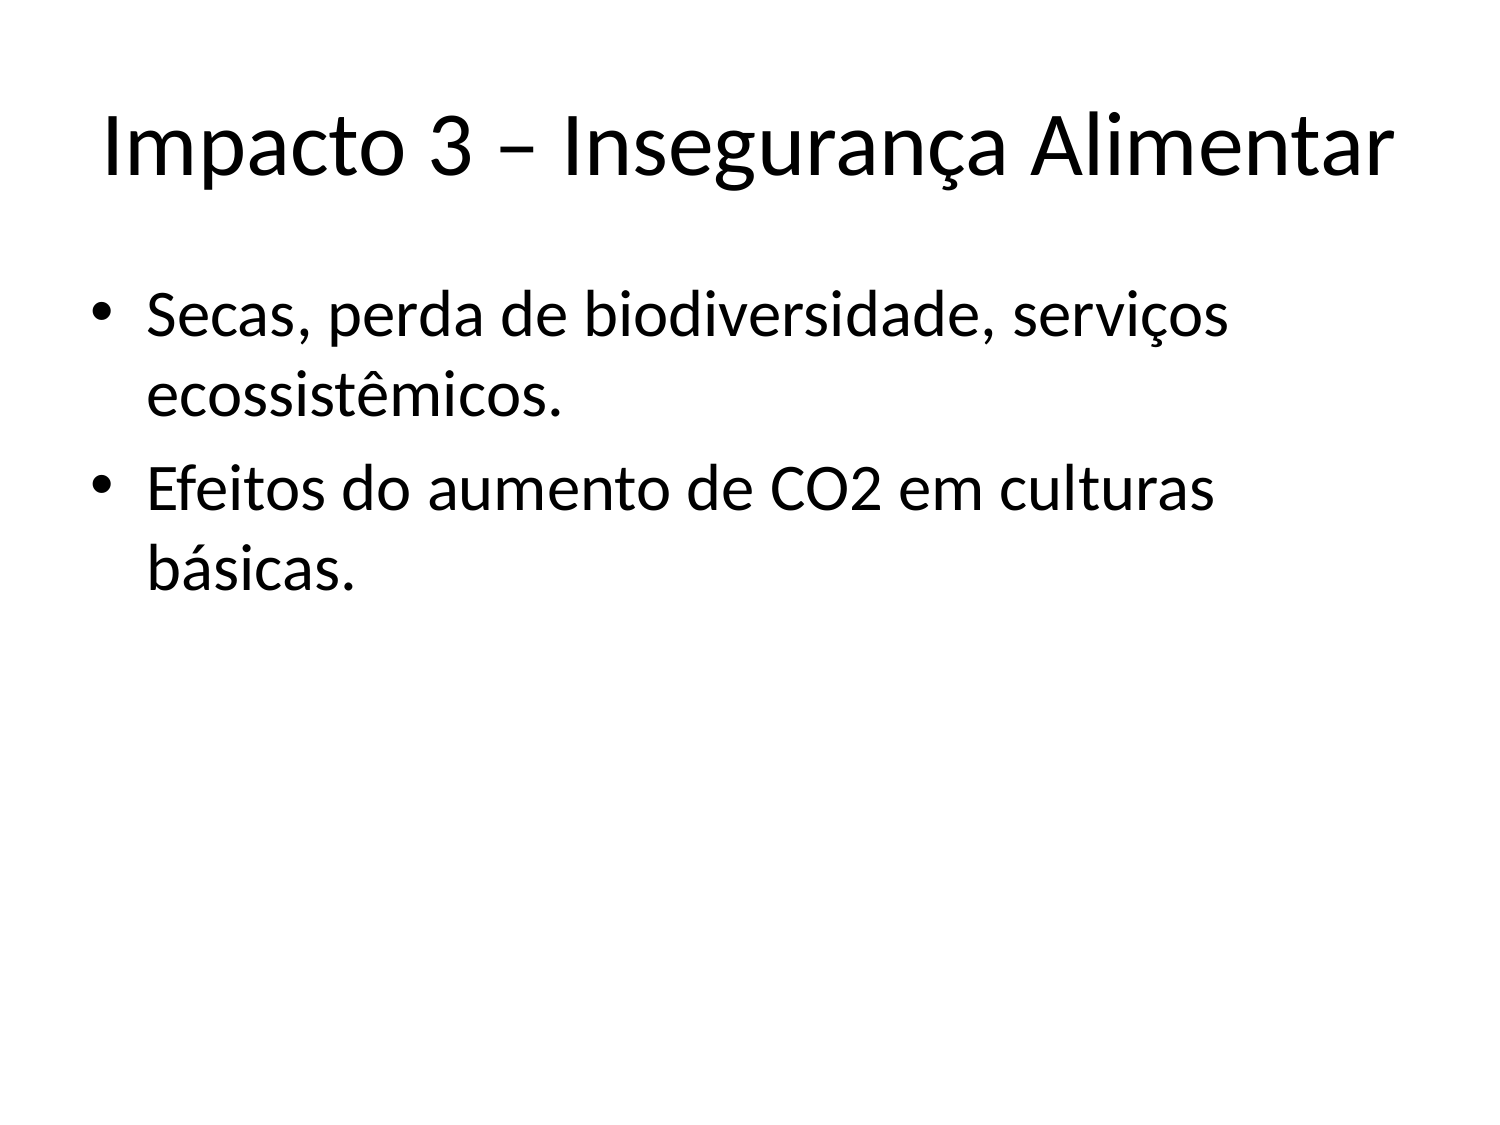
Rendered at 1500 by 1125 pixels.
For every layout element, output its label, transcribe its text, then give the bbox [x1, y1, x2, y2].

list Secas, perda de biodiversidade, serviços ecossistêmicos. Efeitos do aumento de CO2 em culturas básicas. [75, 262, 1425, 1005]
title Impacto 3 – Insegurança Alimentar [75, 45, 1425, 233]
